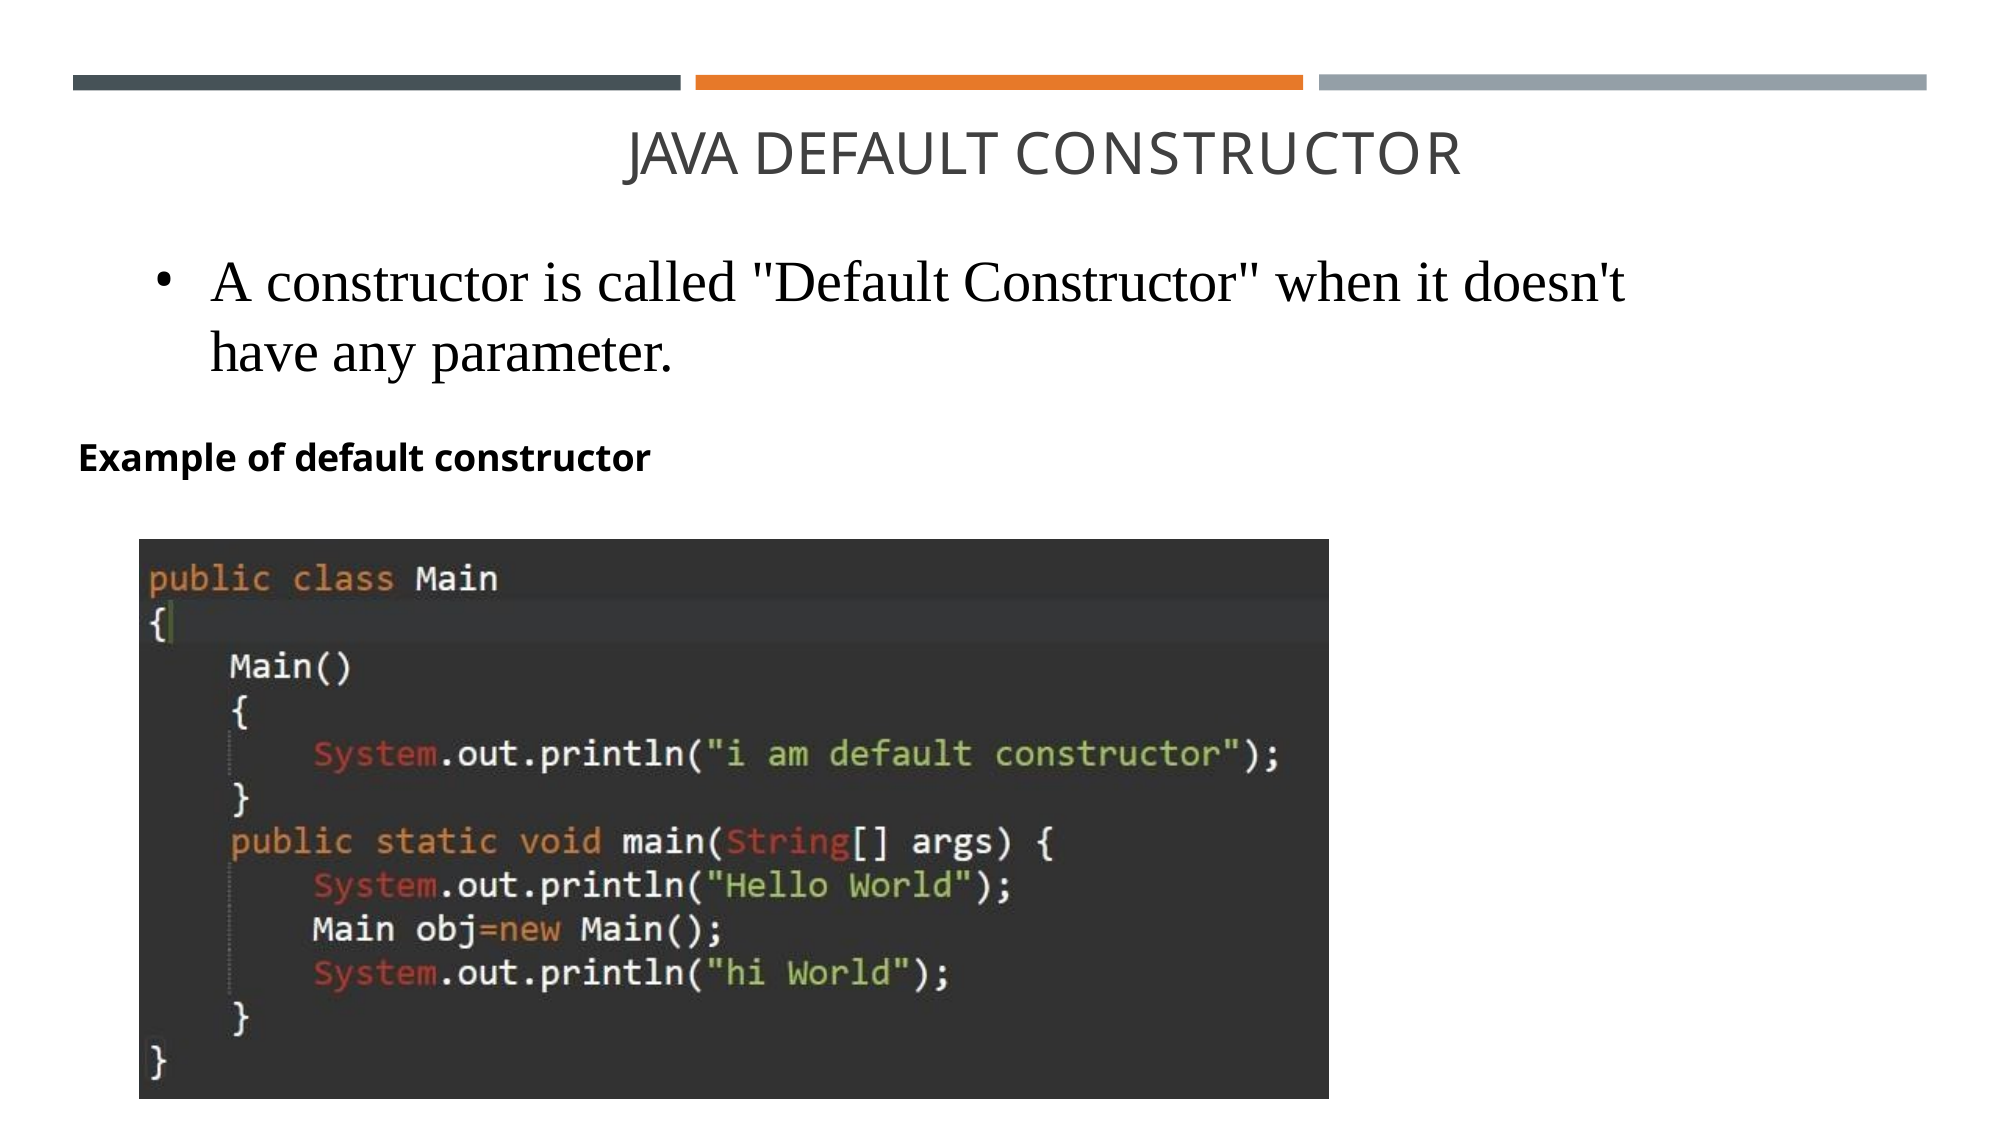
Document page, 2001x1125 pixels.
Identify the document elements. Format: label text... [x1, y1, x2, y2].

text_box A constructor is called "Default Constructor" when it doesn't have any parameter. Example of default constructor [75, 240, 1743, 479]
title JAVA DEFAULT CONSTRUCTOR [205, 114, 1939, 305]
picture [138, 538, 1329, 1099]
